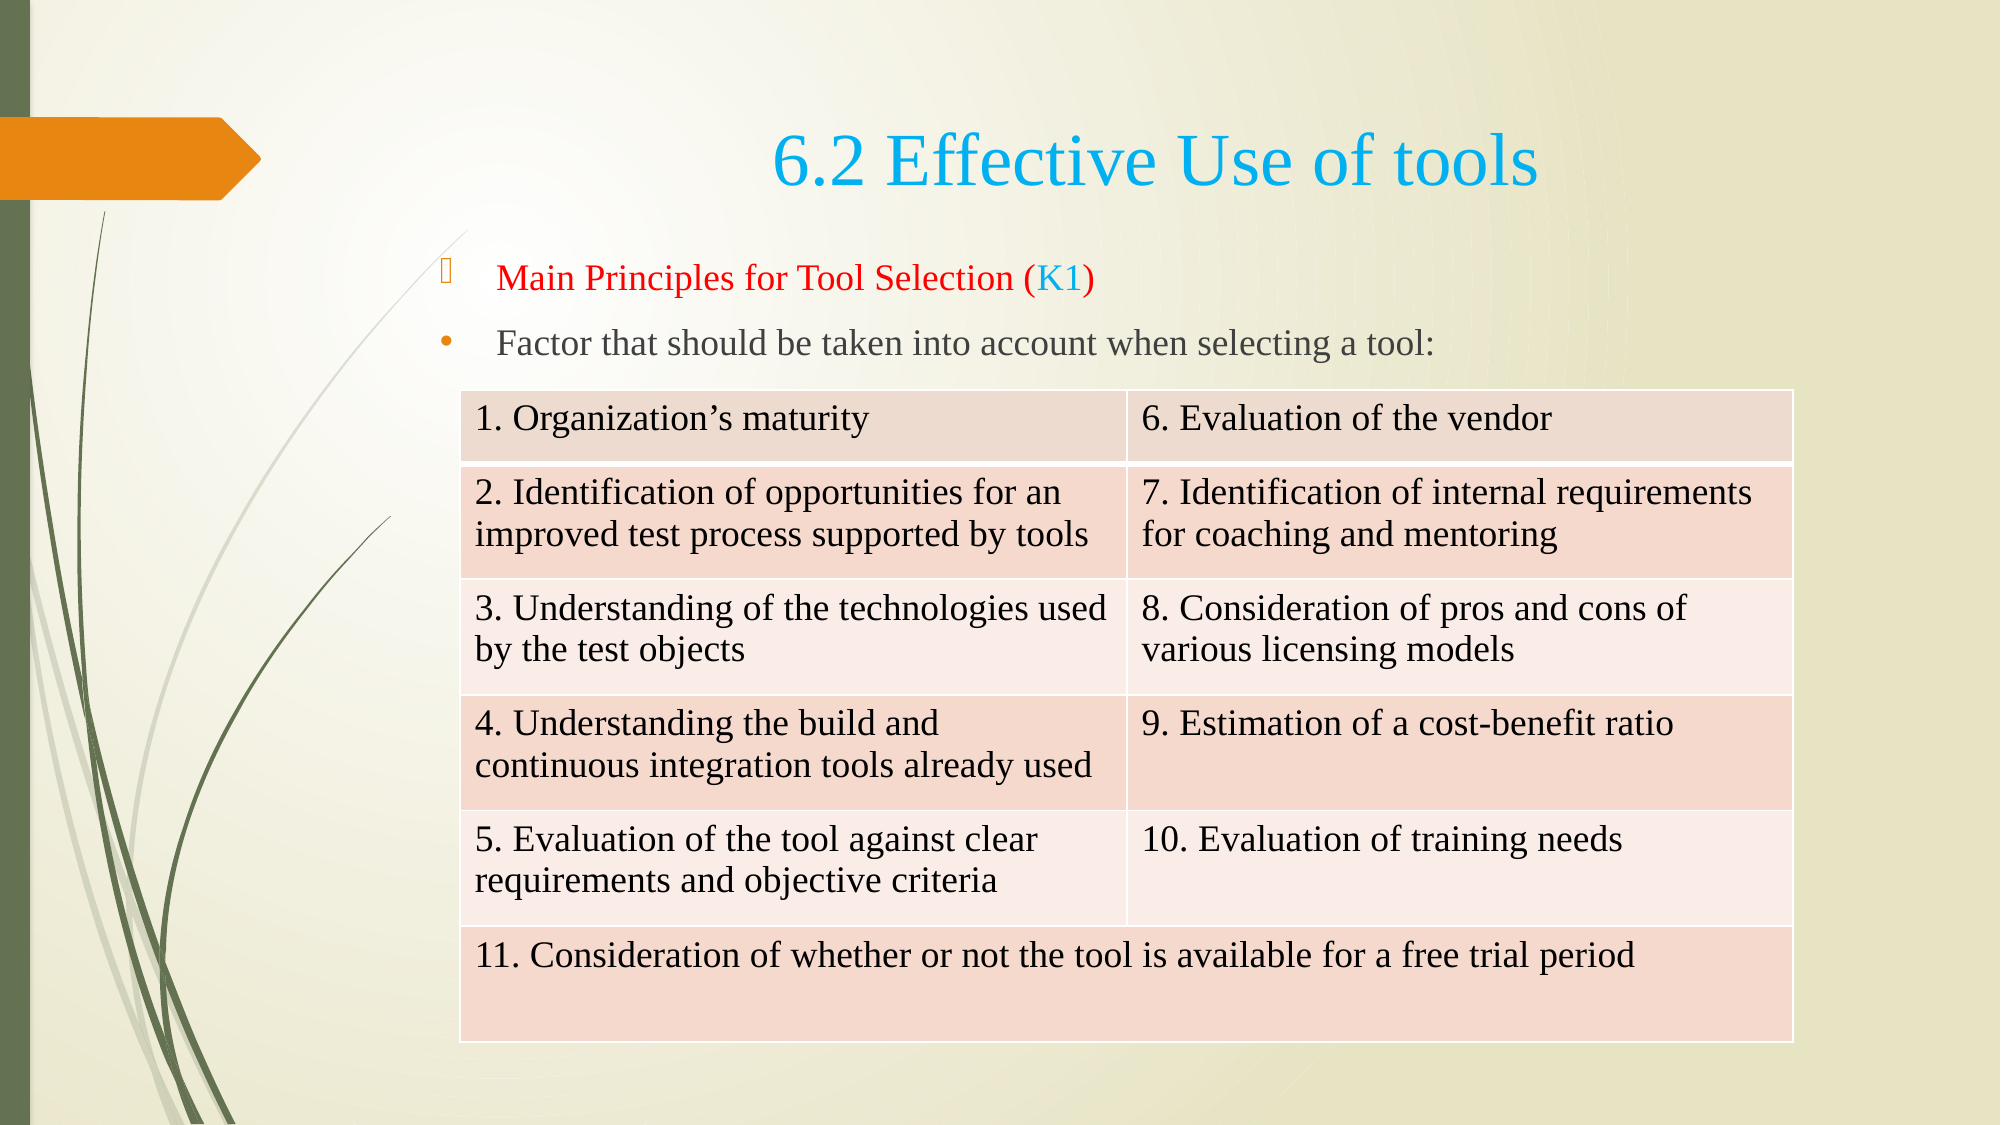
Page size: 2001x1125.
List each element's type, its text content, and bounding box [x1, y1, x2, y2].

table_cell 2. Identification of opportunities for an improved test process supported by tools [461, 467, 1126, 578]
table_cell 9. Estimation of a cost-benefit ratio [1128, 696, 1792, 810]
table_cell 4. Understanding the build and continuous integration tools already used [461, 696, 1126, 810]
table_header 6. Evaluation of the vendor [1128, 391, 1792, 461]
list Main Principles for Tool Selection (K1) Factor that should be taken into account when selecting a tool: [424, 245, 1984, 1107]
table_cell 7. Identification of internal requirements for coaching and mentoring [1128, 467, 1792, 578]
table_header 1. Organization’s maturity [461, 391, 1126, 461]
table_cell 3. Understanding of the technologies used by the test objects [461, 580, 1126, 694]
table_cell 8. Consideration of pros and cons of various licensing models [1128, 580, 1792, 694]
table_cell 5. Evaluation of the tool against clear requirements and objective criteria [461, 811, 1126, 925]
table_cell 11. Consideration of whether or not the tool is available for a free trial period [461, 927, 1792, 1041]
table_cell 10. Evaluation of training needs [1128, 811, 1792, 925]
title 6.2 Effective Use of tools [425, 102, 1888, 245]
